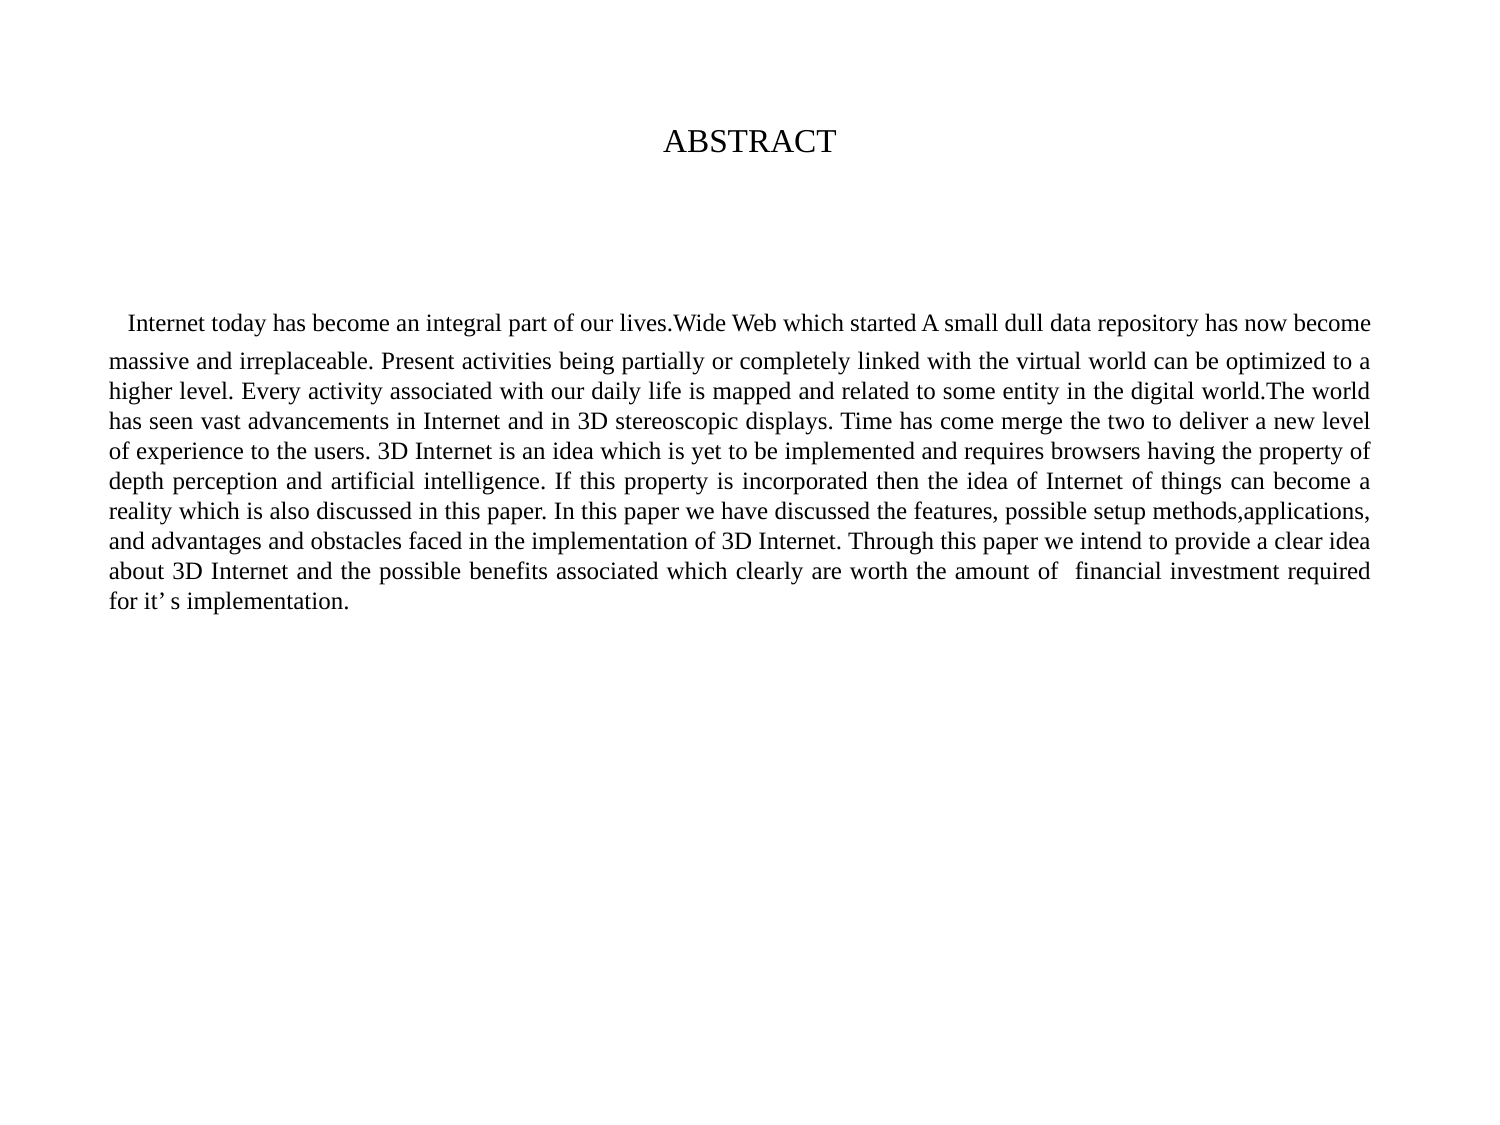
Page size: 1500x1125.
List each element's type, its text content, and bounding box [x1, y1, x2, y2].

title ABSTRACT [75, 45, 1425, 233]
list Internet today has become an integral part of our lives.Wide Web which started A small dull data repository has now become massive and irreplaceable. Present activities being partially or completely linked with the virtual world can be optimized to a higher level. Every activity associated with our daily life is mapped and related to some entity in the digital world.The world has seen vast advancements in Internet and in 3D stereoscopic displays. Time has come merge the two to deliver a new level of experience to the users. 3D Internet is an idea which is yet to be implemented and requires browsers having the property of depth perception and artificial intelligence. If this property is incorporated then the idea of Internet of things can become a reality which is also discussed in this paper. In this paper we have discussed the features, possible setup methods,applications, and advantages and obstacles faced in the implementation of 3D Internet. Through this paper we intend to provide a clear idea about 3D Internet and the possible benefits associated which clearly are worth the amount of financial investment required for it’ s implementation. [37, 257, 1388, 1125]
